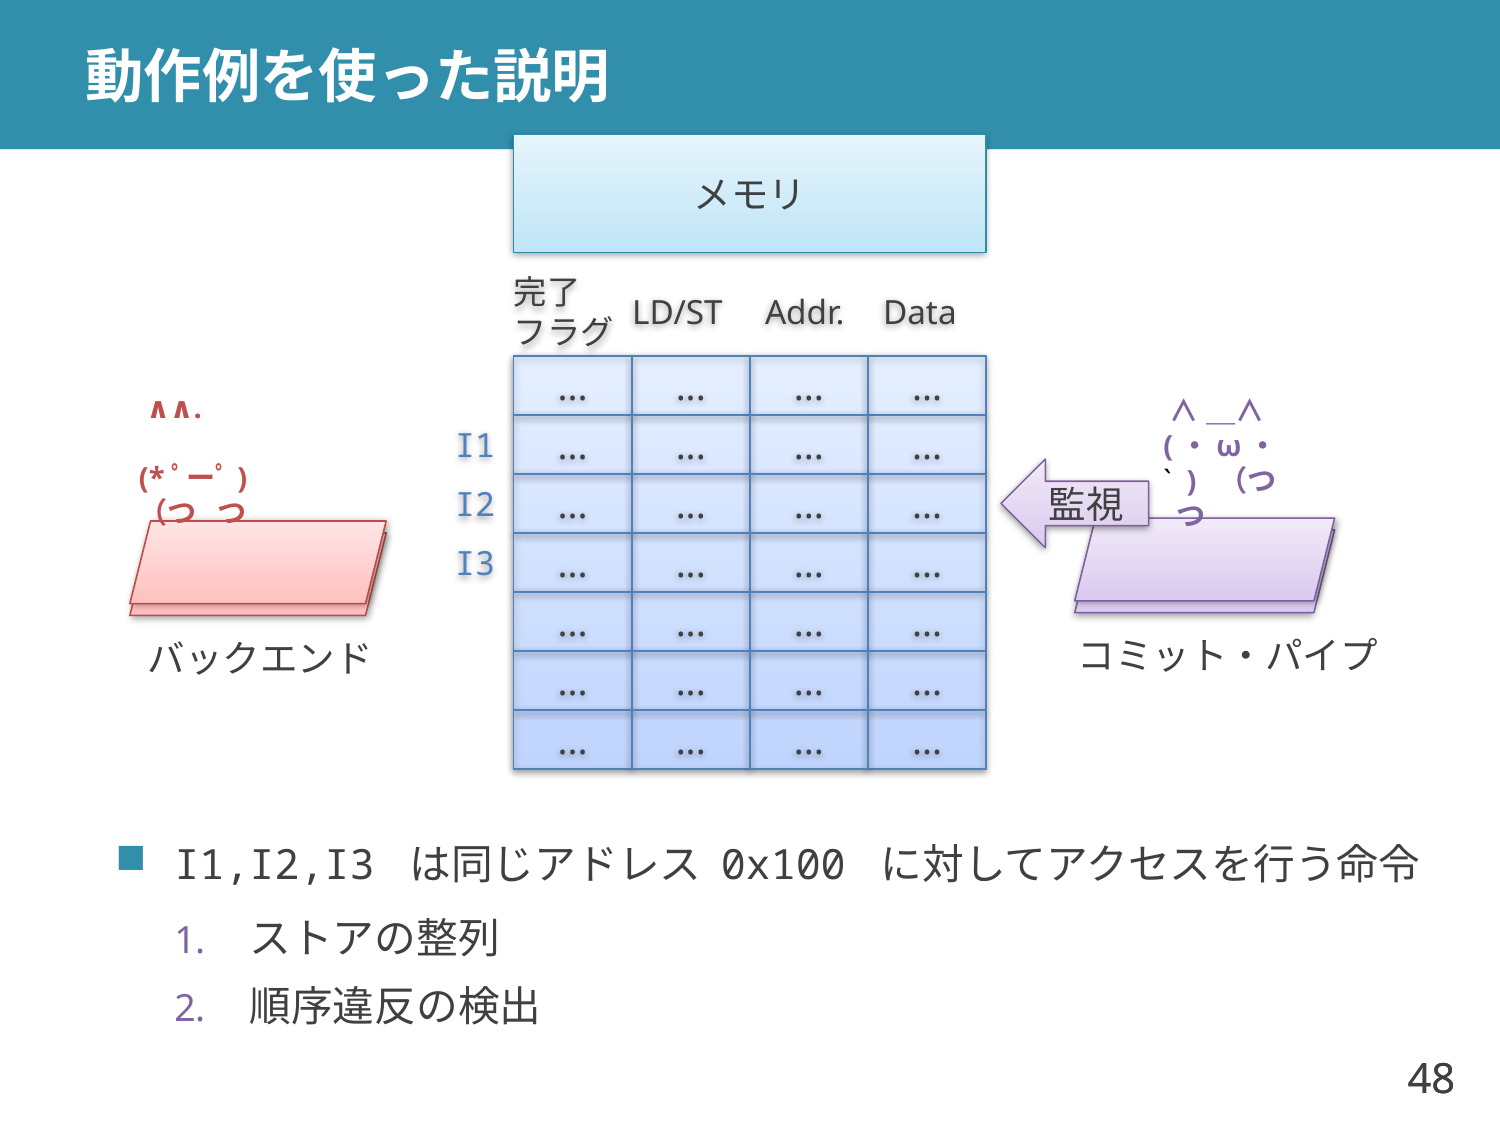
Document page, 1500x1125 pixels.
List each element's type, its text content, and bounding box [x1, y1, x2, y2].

text_box I1 [439, 414, 514, 472]
text_box Addr. [749, 281, 824, 342]
text_box バックエンド [127, 624, 280, 713]
text_box ... [513, 355, 629, 412]
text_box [129, 520, 387, 616]
text_box ... [631, 709, 748, 770]
text_box I2 [439, 473, 511, 531]
text_box ... [631, 532, 746, 589]
text_box Data [867, 281, 943, 342]
title 動作例を使った説明 [70, 0, 1500, 150]
text_box ∧∧. (*ﾟーﾟ)（つ つ [123, 382, 266, 537]
text_box コミット・パイプ [1057, 619, 1210, 710]
text_box 監視 [1000, 458, 1150, 549]
text_box ... [513, 473, 629, 531]
list I1,I2,I3 は同じアドレス 0x100 に対してアクセスを行う命令 ストアの整列 順序違反の検出 [100, 857, 1459, 1006]
text_box ... [513, 532, 628, 590]
text_box ... [749, 709, 869, 770]
text_box ... [631, 473, 747, 530]
text_box ... [873, 414, 987, 472]
text_box ... [870, 355, 987, 413]
text_box ... [513, 591, 629, 649]
text_box ... [870, 532, 987, 590]
text_box 完了 フラグ [498, 281, 573, 342]
text_box ... [749, 473, 869, 530]
text_box I3 [439, 532, 508, 593]
text_box ... [631, 591, 747, 648]
text_box ∧＿∧ (・ω・` ) （つ つ [1148, 385, 1303, 516]
text_box ... [513, 709, 630, 770]
text_box LD/ST [616, 281, 692, 342]
text_box ... [749, 591, 869, 648]
text_box ... [513, 650, 629, 709]
text_box ... [870, 473, 987, 531]
text_box ... [749, 355, 869, 413]
text_box ... [869, 709, 987, 770]
text_box ... [631, 414, 744, 471]
text_box ... [749, 414, 869, 471]
text_box ... [749, 650, 869, 708]
text_box ... [870, 591, 987, 649]
text_box ... [870, 650, 987, 709]
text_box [1074, 517, 1335, 613]
text_box ... [517, 414, 629, 471]
text_box メモリ [513, 134, 987, 253]
text_box ... [749, 532, 869, 589]
text_box ... [631, 355, 747, 412]
text_box ... [631, 650, 747, 708]
